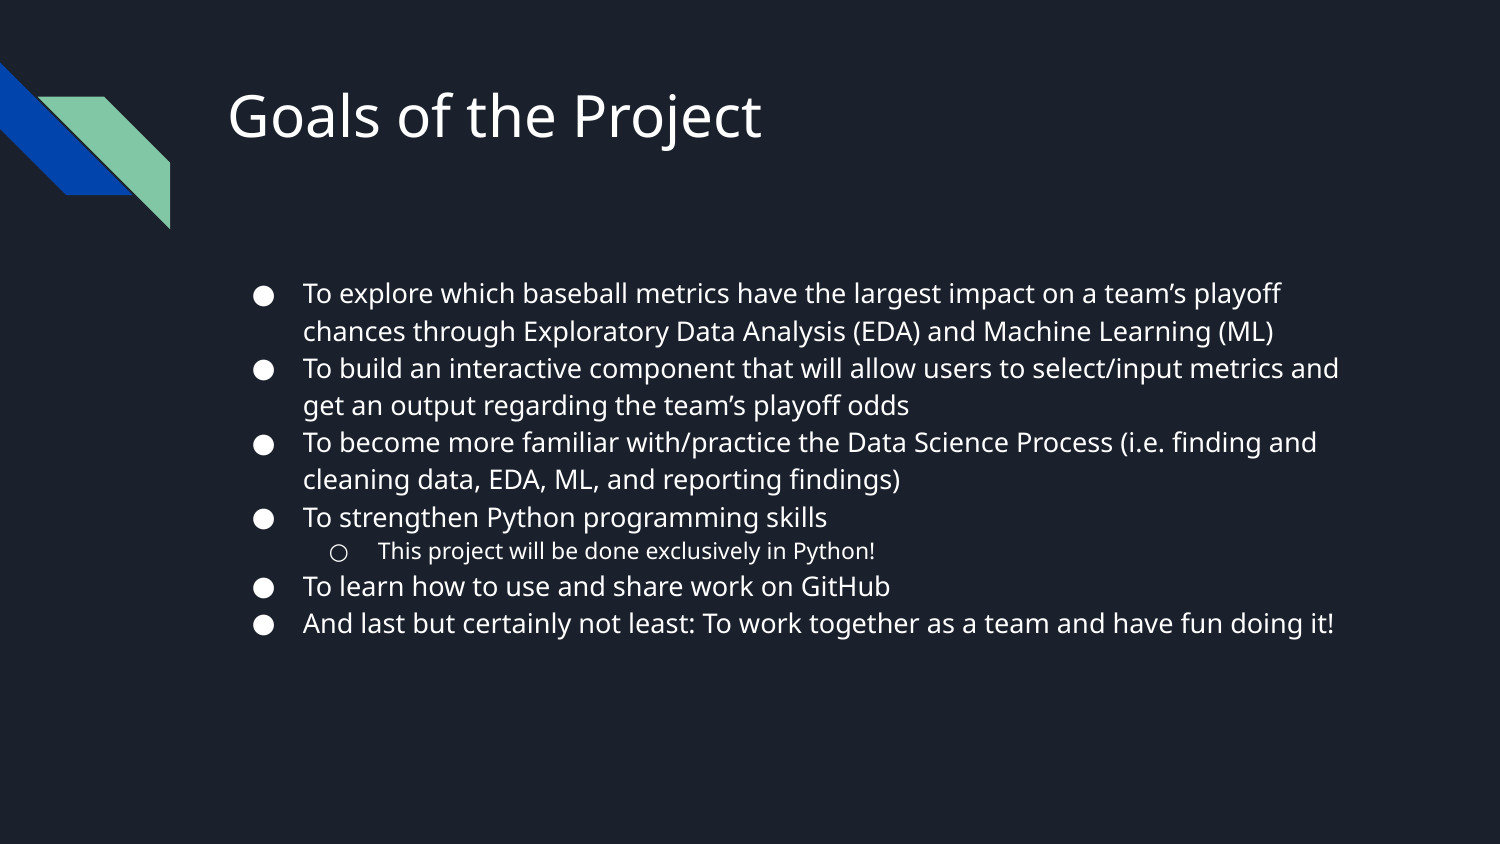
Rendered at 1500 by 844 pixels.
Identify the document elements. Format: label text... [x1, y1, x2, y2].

list To explore which baseball metrics have the largest impact on a team’s playoff chances through Exploratory Data Analysis (EDA) and Machine Learning (ML) To build an interactive component that will allow users to select/input metrics and get an output regarding the team’s playoff odds To become more familiar with/practice the Data Science Process (i.e. finding and cleaning data, EDA, ML, and reporting findings) To strengthen Python programming skills This project will be done exclusively in Python! To learn how to use and share work on GitHub And last but certainly not least: To work together as a team and have fun doing it! [212, 257, 1368, 735]
title Goals of the Project [212, 64, 1368, 215]
